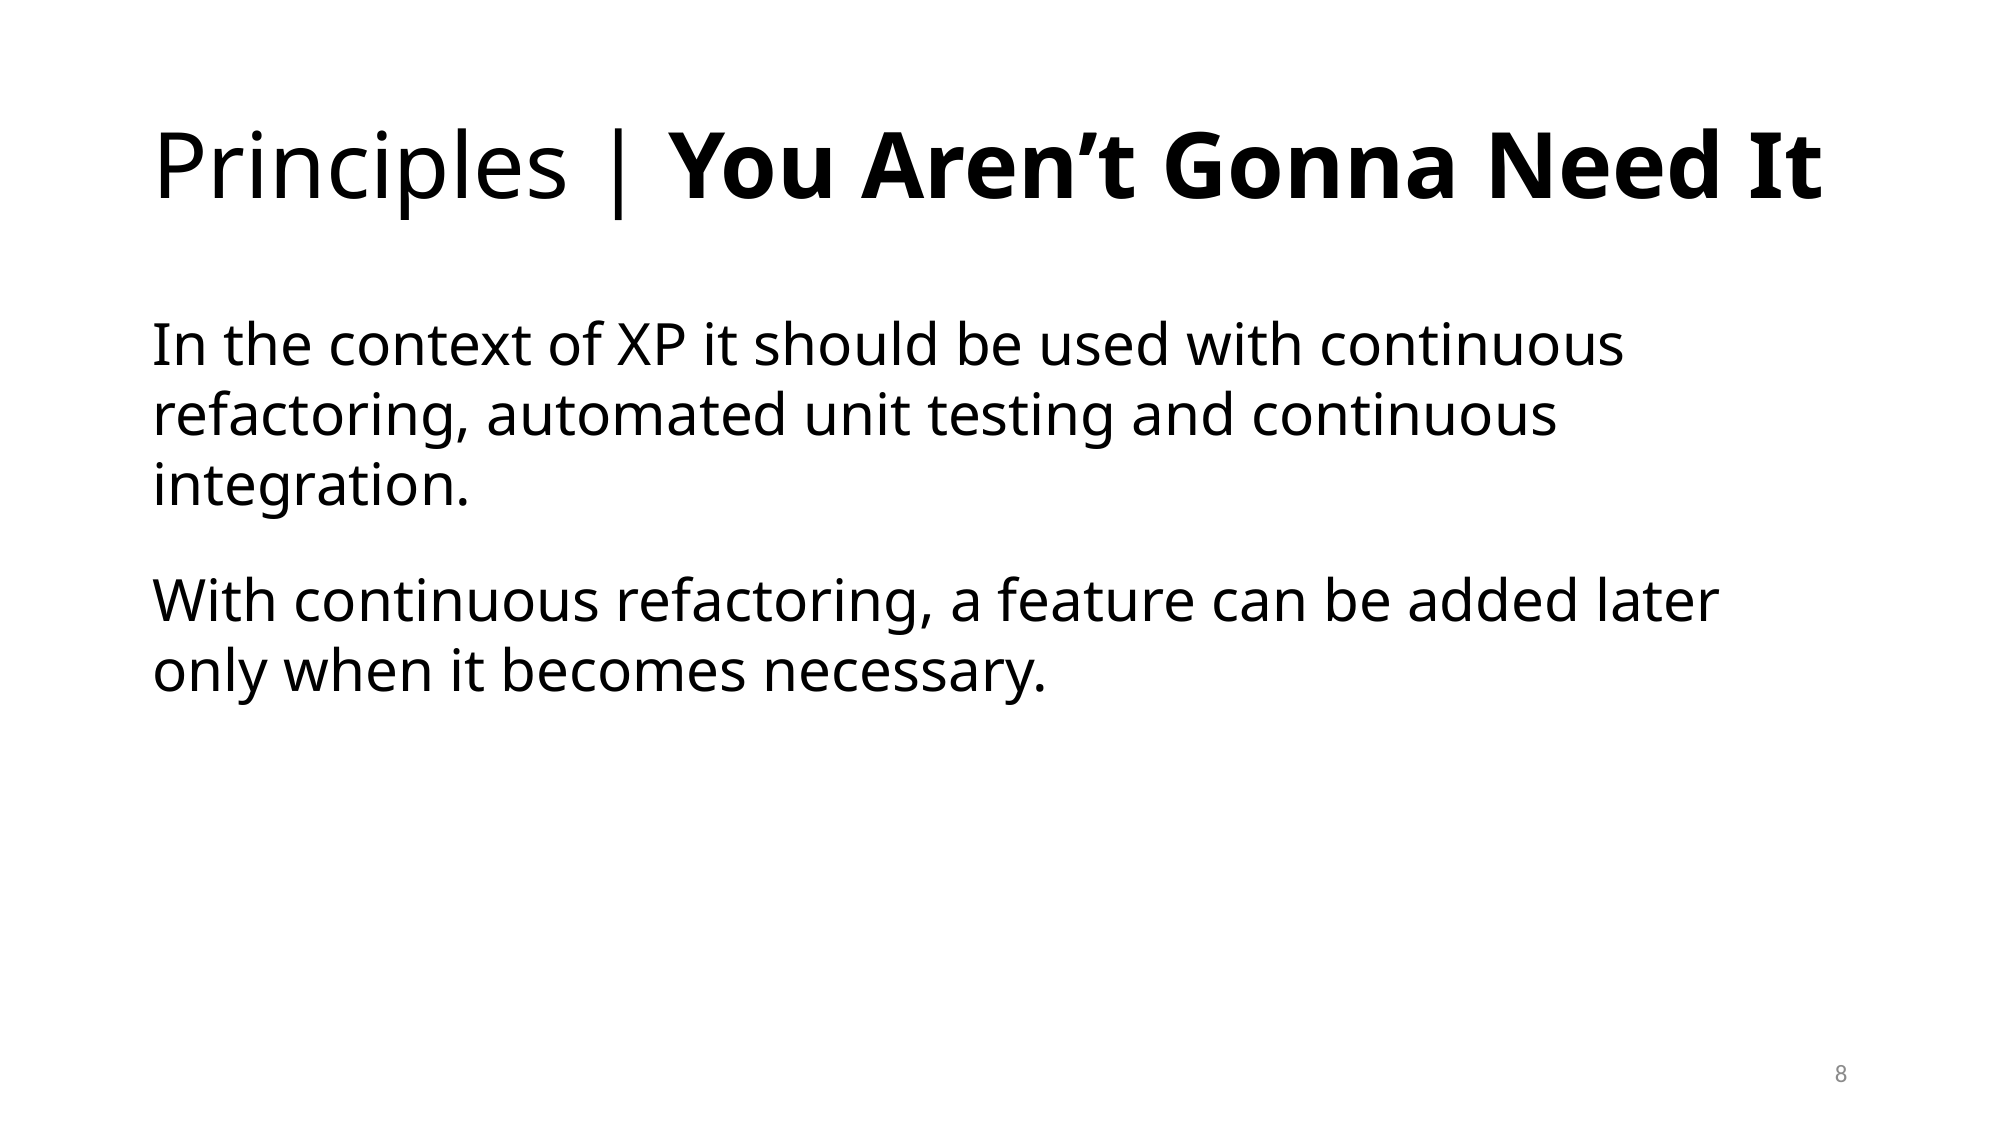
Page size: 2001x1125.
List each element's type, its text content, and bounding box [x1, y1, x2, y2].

title Principles | You Aren’t Gonna Need It [137, 59, 1863, 278]
list In the context of XP it should be used with continuous refactoring, automated unit testing and continuous integration. With continuous refactoring, a feature can be added later only when it becomes necessary. [137, 299, 1863, 1014]
slide_number 8 [1412, 1042, 1863, 1103]
